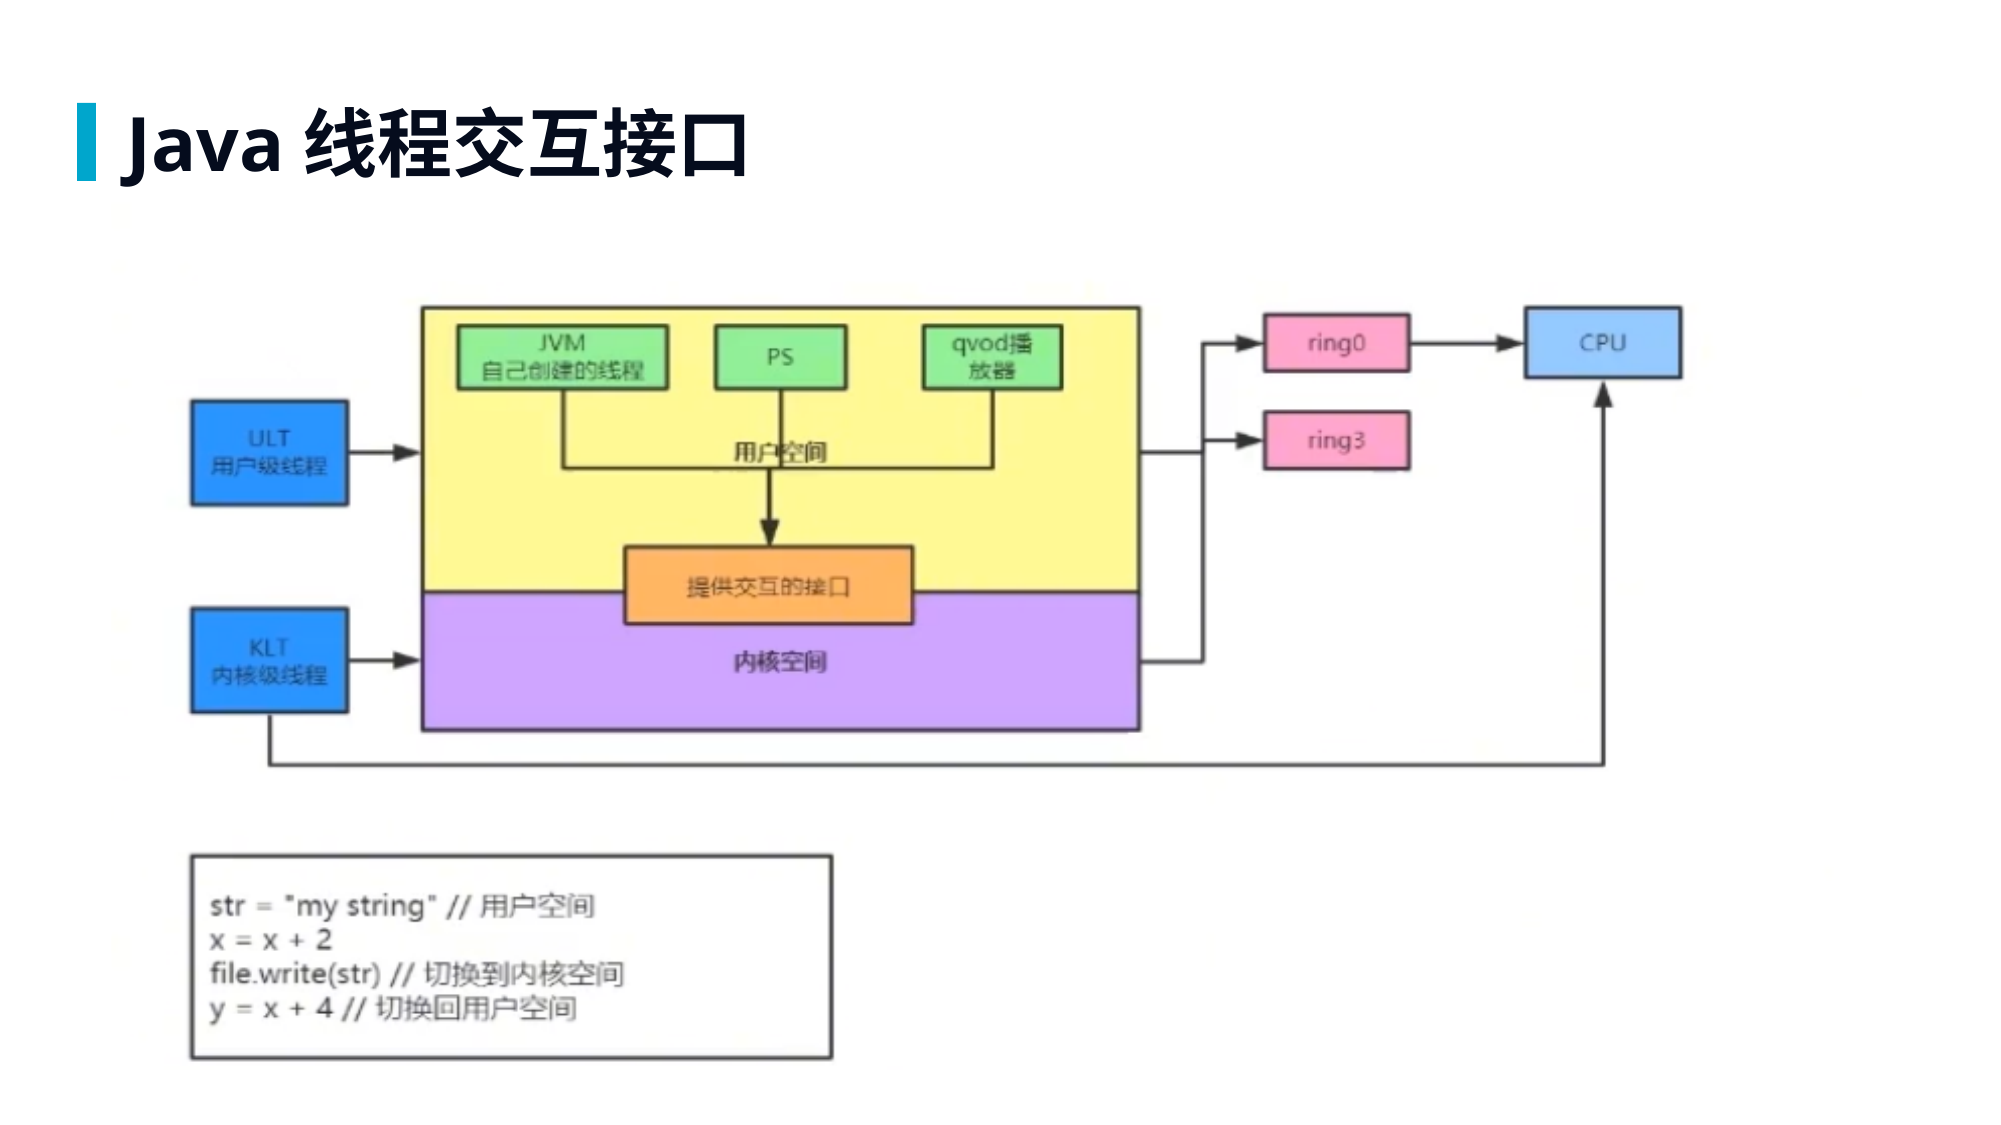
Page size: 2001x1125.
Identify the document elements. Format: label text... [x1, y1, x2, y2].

picture [111, 194, 1862, 1100]
text_box Java线程交互接口 [111, 88, 1923, 194]
text_box [76, 102, 97, 182]
